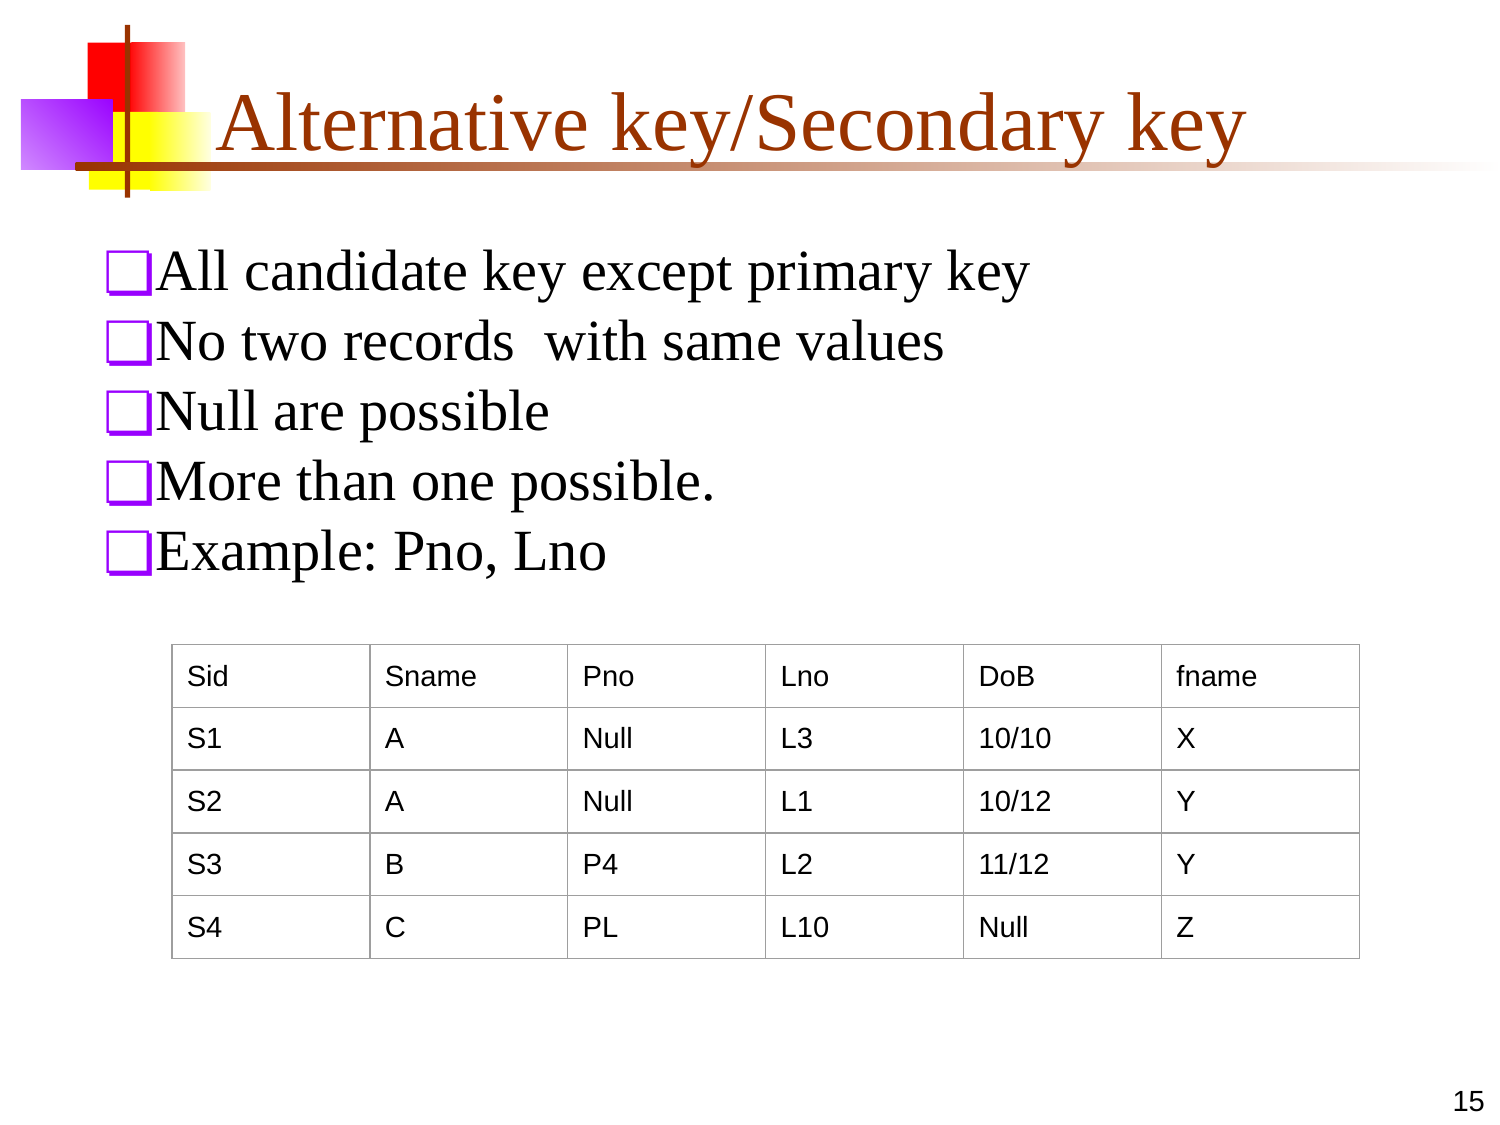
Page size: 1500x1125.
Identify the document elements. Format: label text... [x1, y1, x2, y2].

table_cell Z [1162, 896, 1359, 958]
table_cell L10 [766, 896, 963, 958]
table_cell P4 [568, 834, 765, 895]
table_cell 10/12 [964, 771, 1161, 832]
table_header DoB [964, 645, 1161, 707]
table_cell S1 [173, 708, 369, 769]
table_cell S3 [173, 834, 369, 895]
table_header Sname [371, 645, 567, 707]
table_cell 10/10 [964, 708, 1161, 769]
table_cell Null [568, 708, 765, 769]
table_cell L3 [766, 708, 963, 769]
table_cell Null [964, 896, 1161, 958]
table_header Lno [766, 645, 963, 707]
table_cell L2 [766, 834, 963, 895]
table_cell Null [568, 771, 765, 832]
table_cell A [371, 708, 567, 769]
table_header fname [1162, 645, 1359, 707]
table_header Sid [173, 645, 369, 707]
table_cell C [371, 896, 567, 958]
table_cell A [371, 771, 567, 832]
slide_number ‹#› [1187, 1050, 1500, 1125]
list All candidate key except primary key No two records with same values Null are possible More than one possible. Example: Pno, Lno [62, 224, 1469, 1006]
table_cell S2 [173, 771, 369, 832]
table_cell B [371, 834, 567, 895]
title Alternative key/Secondary key [200, 37, 1479, 175]
table_cell Y [1162, 834, 1359, 895]
table_cell 11/12 [964, 834, 1161, 895]
table_header Pno [568, 645, 765, 707]
table_cell L1 [766, 771, 963, 832]
table_cell X [1162, 708, 1359, 769]
table_cell Y [1162, 771, 1359, 832]
table_cell PL [568, 896, 765, 958]
table_cell S4 [173, 896, 369, 958]
